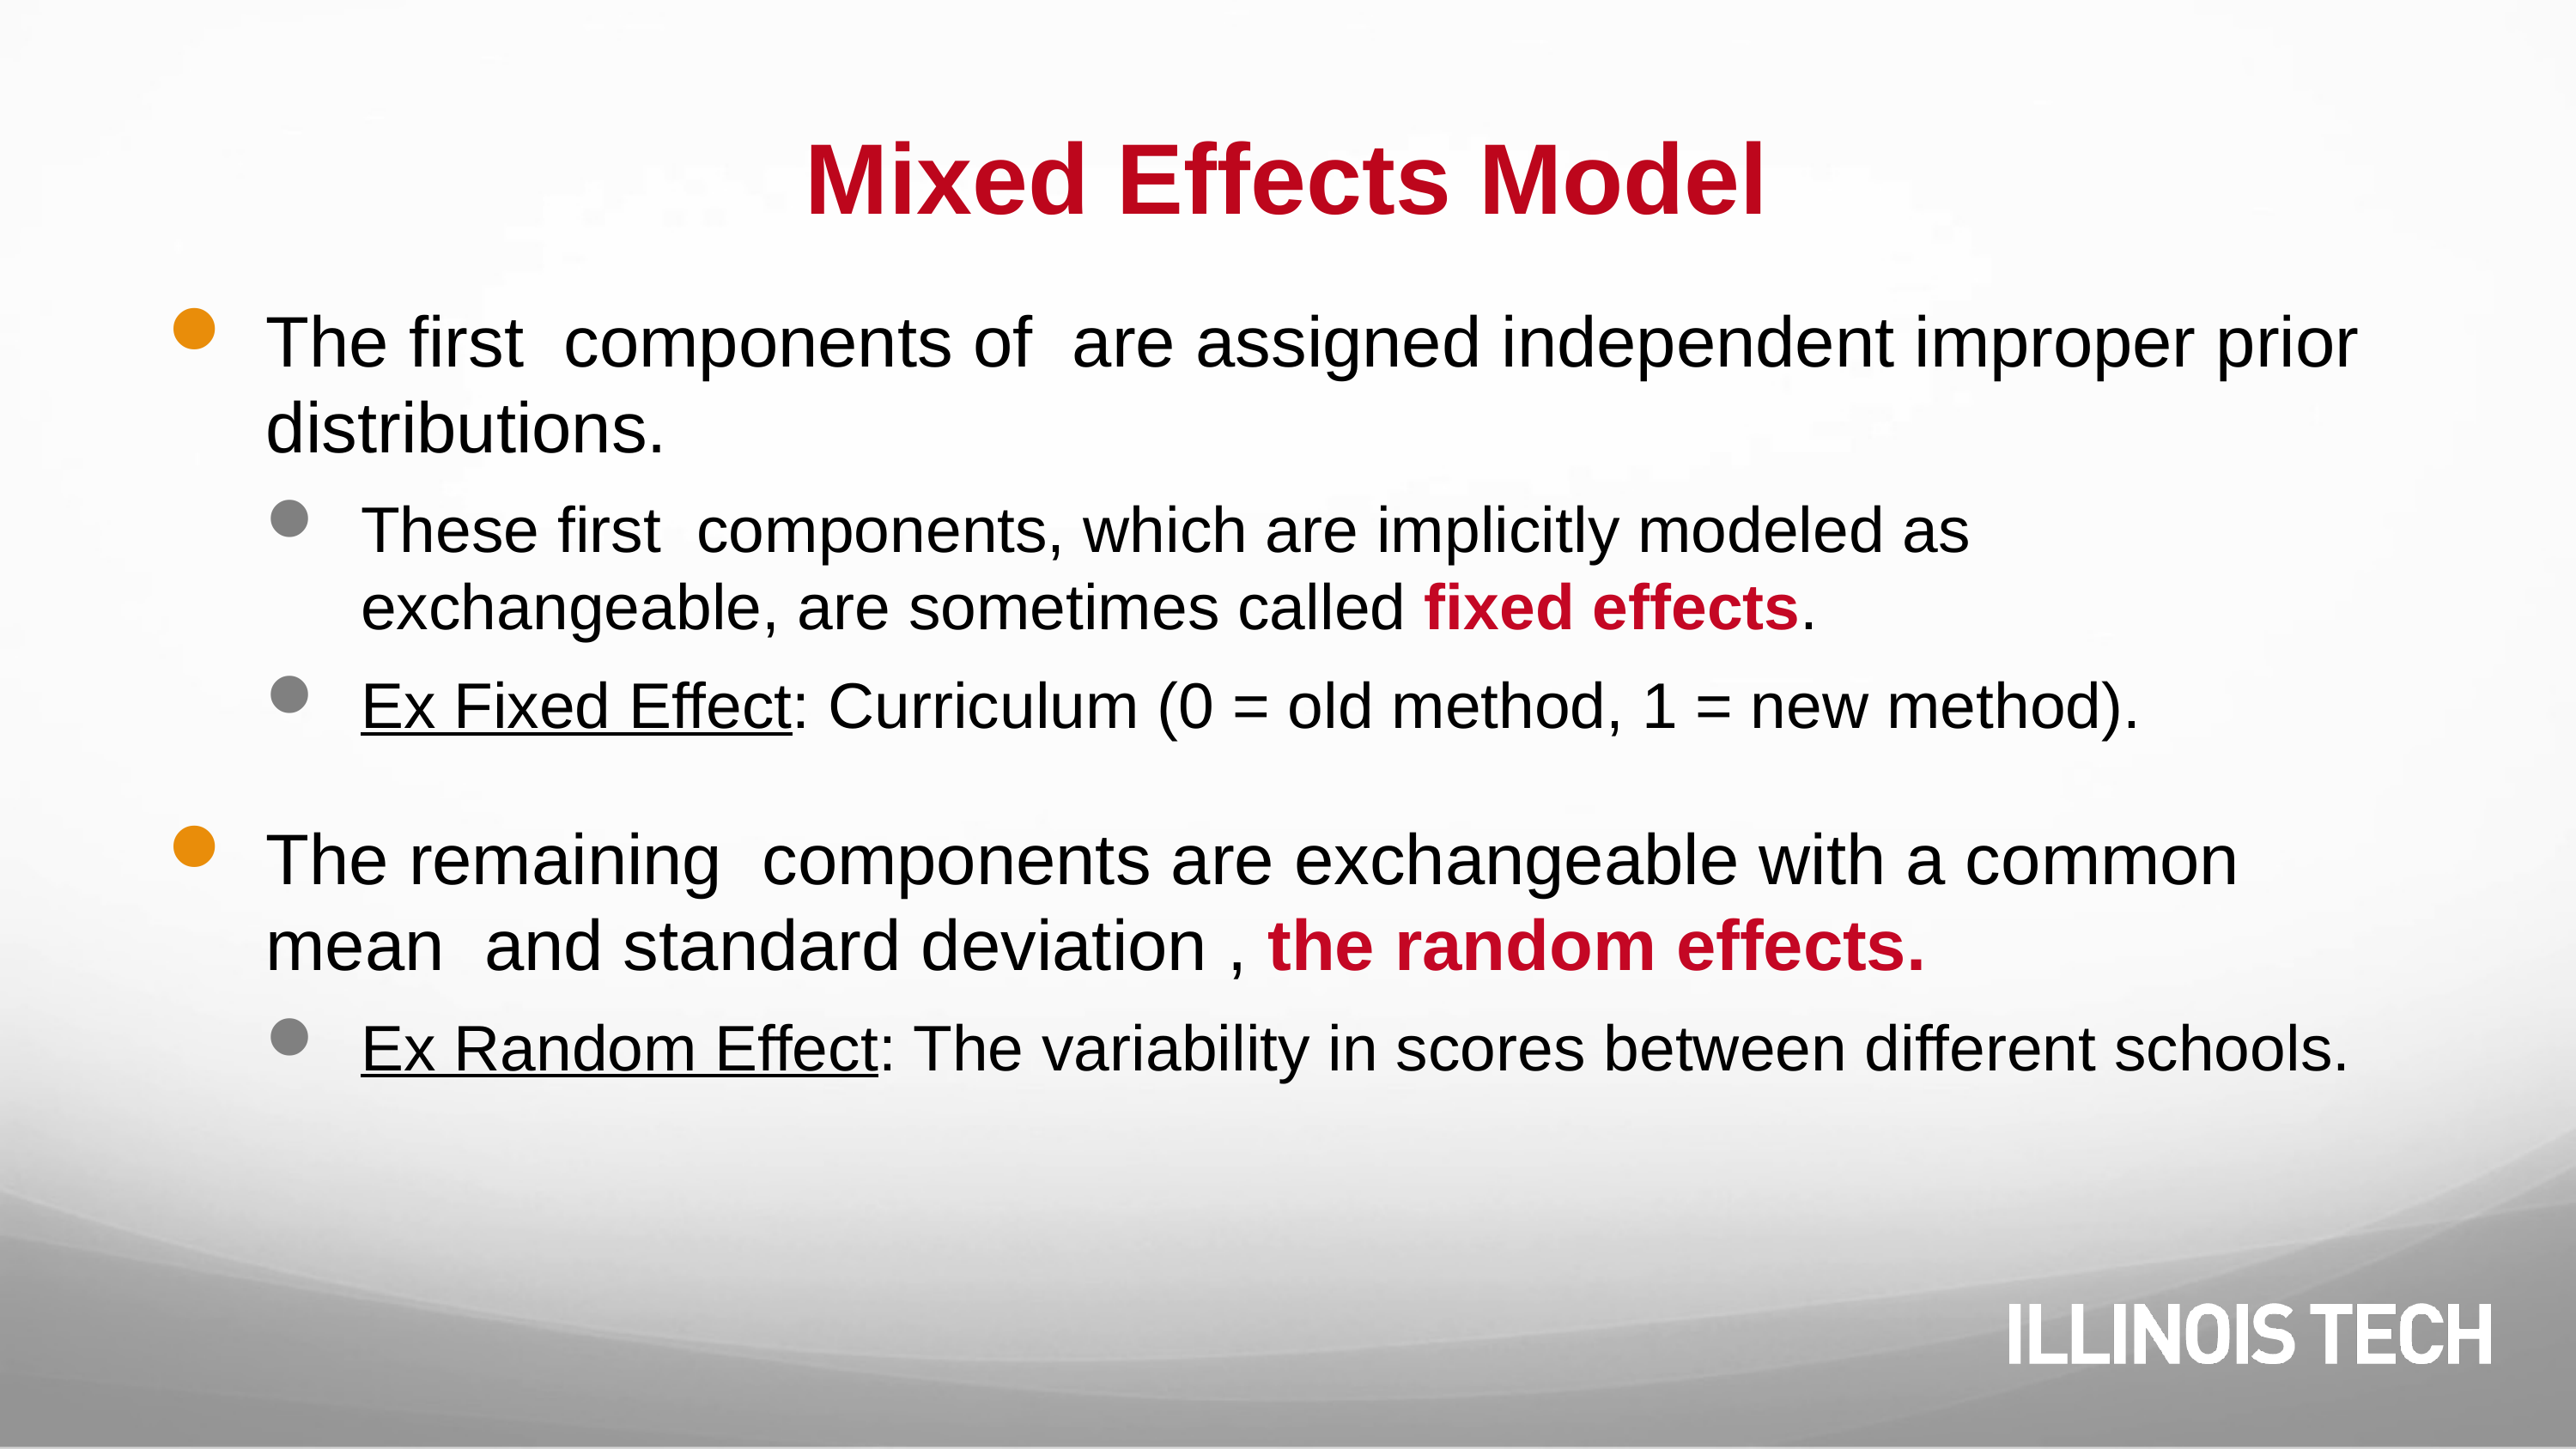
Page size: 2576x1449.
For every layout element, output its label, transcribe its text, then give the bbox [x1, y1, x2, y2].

picture [0, 0, 2576, 1449]
title Mixed Effects Model [155, 22, 2421, 241]
